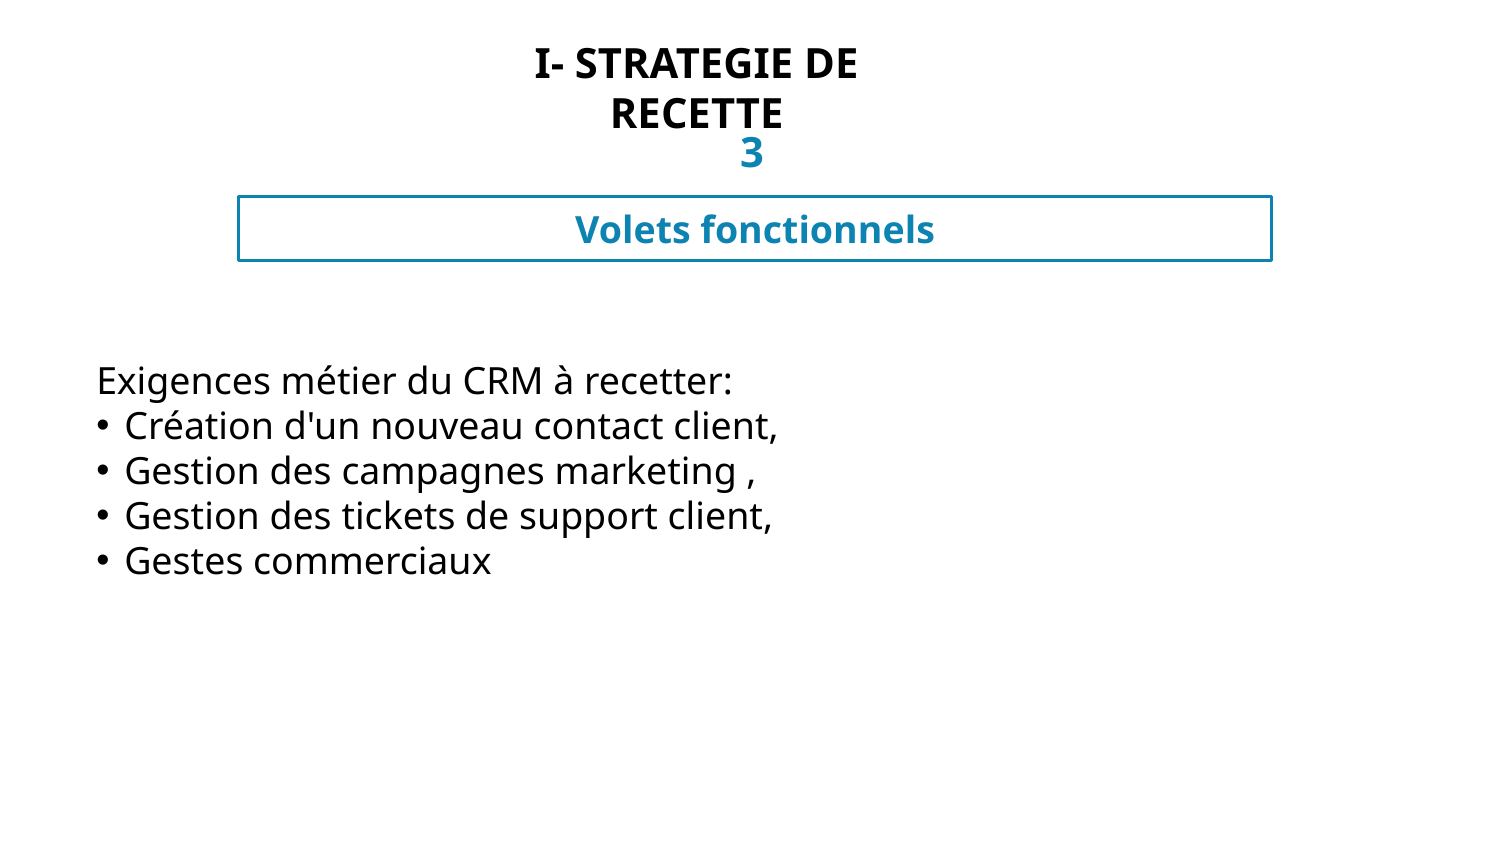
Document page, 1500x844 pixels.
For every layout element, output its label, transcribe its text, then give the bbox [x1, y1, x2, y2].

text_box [81, 128, 1455, 634]
text_box I- STRATEGIE DE RECETTE [436, 55, 957, 118]
